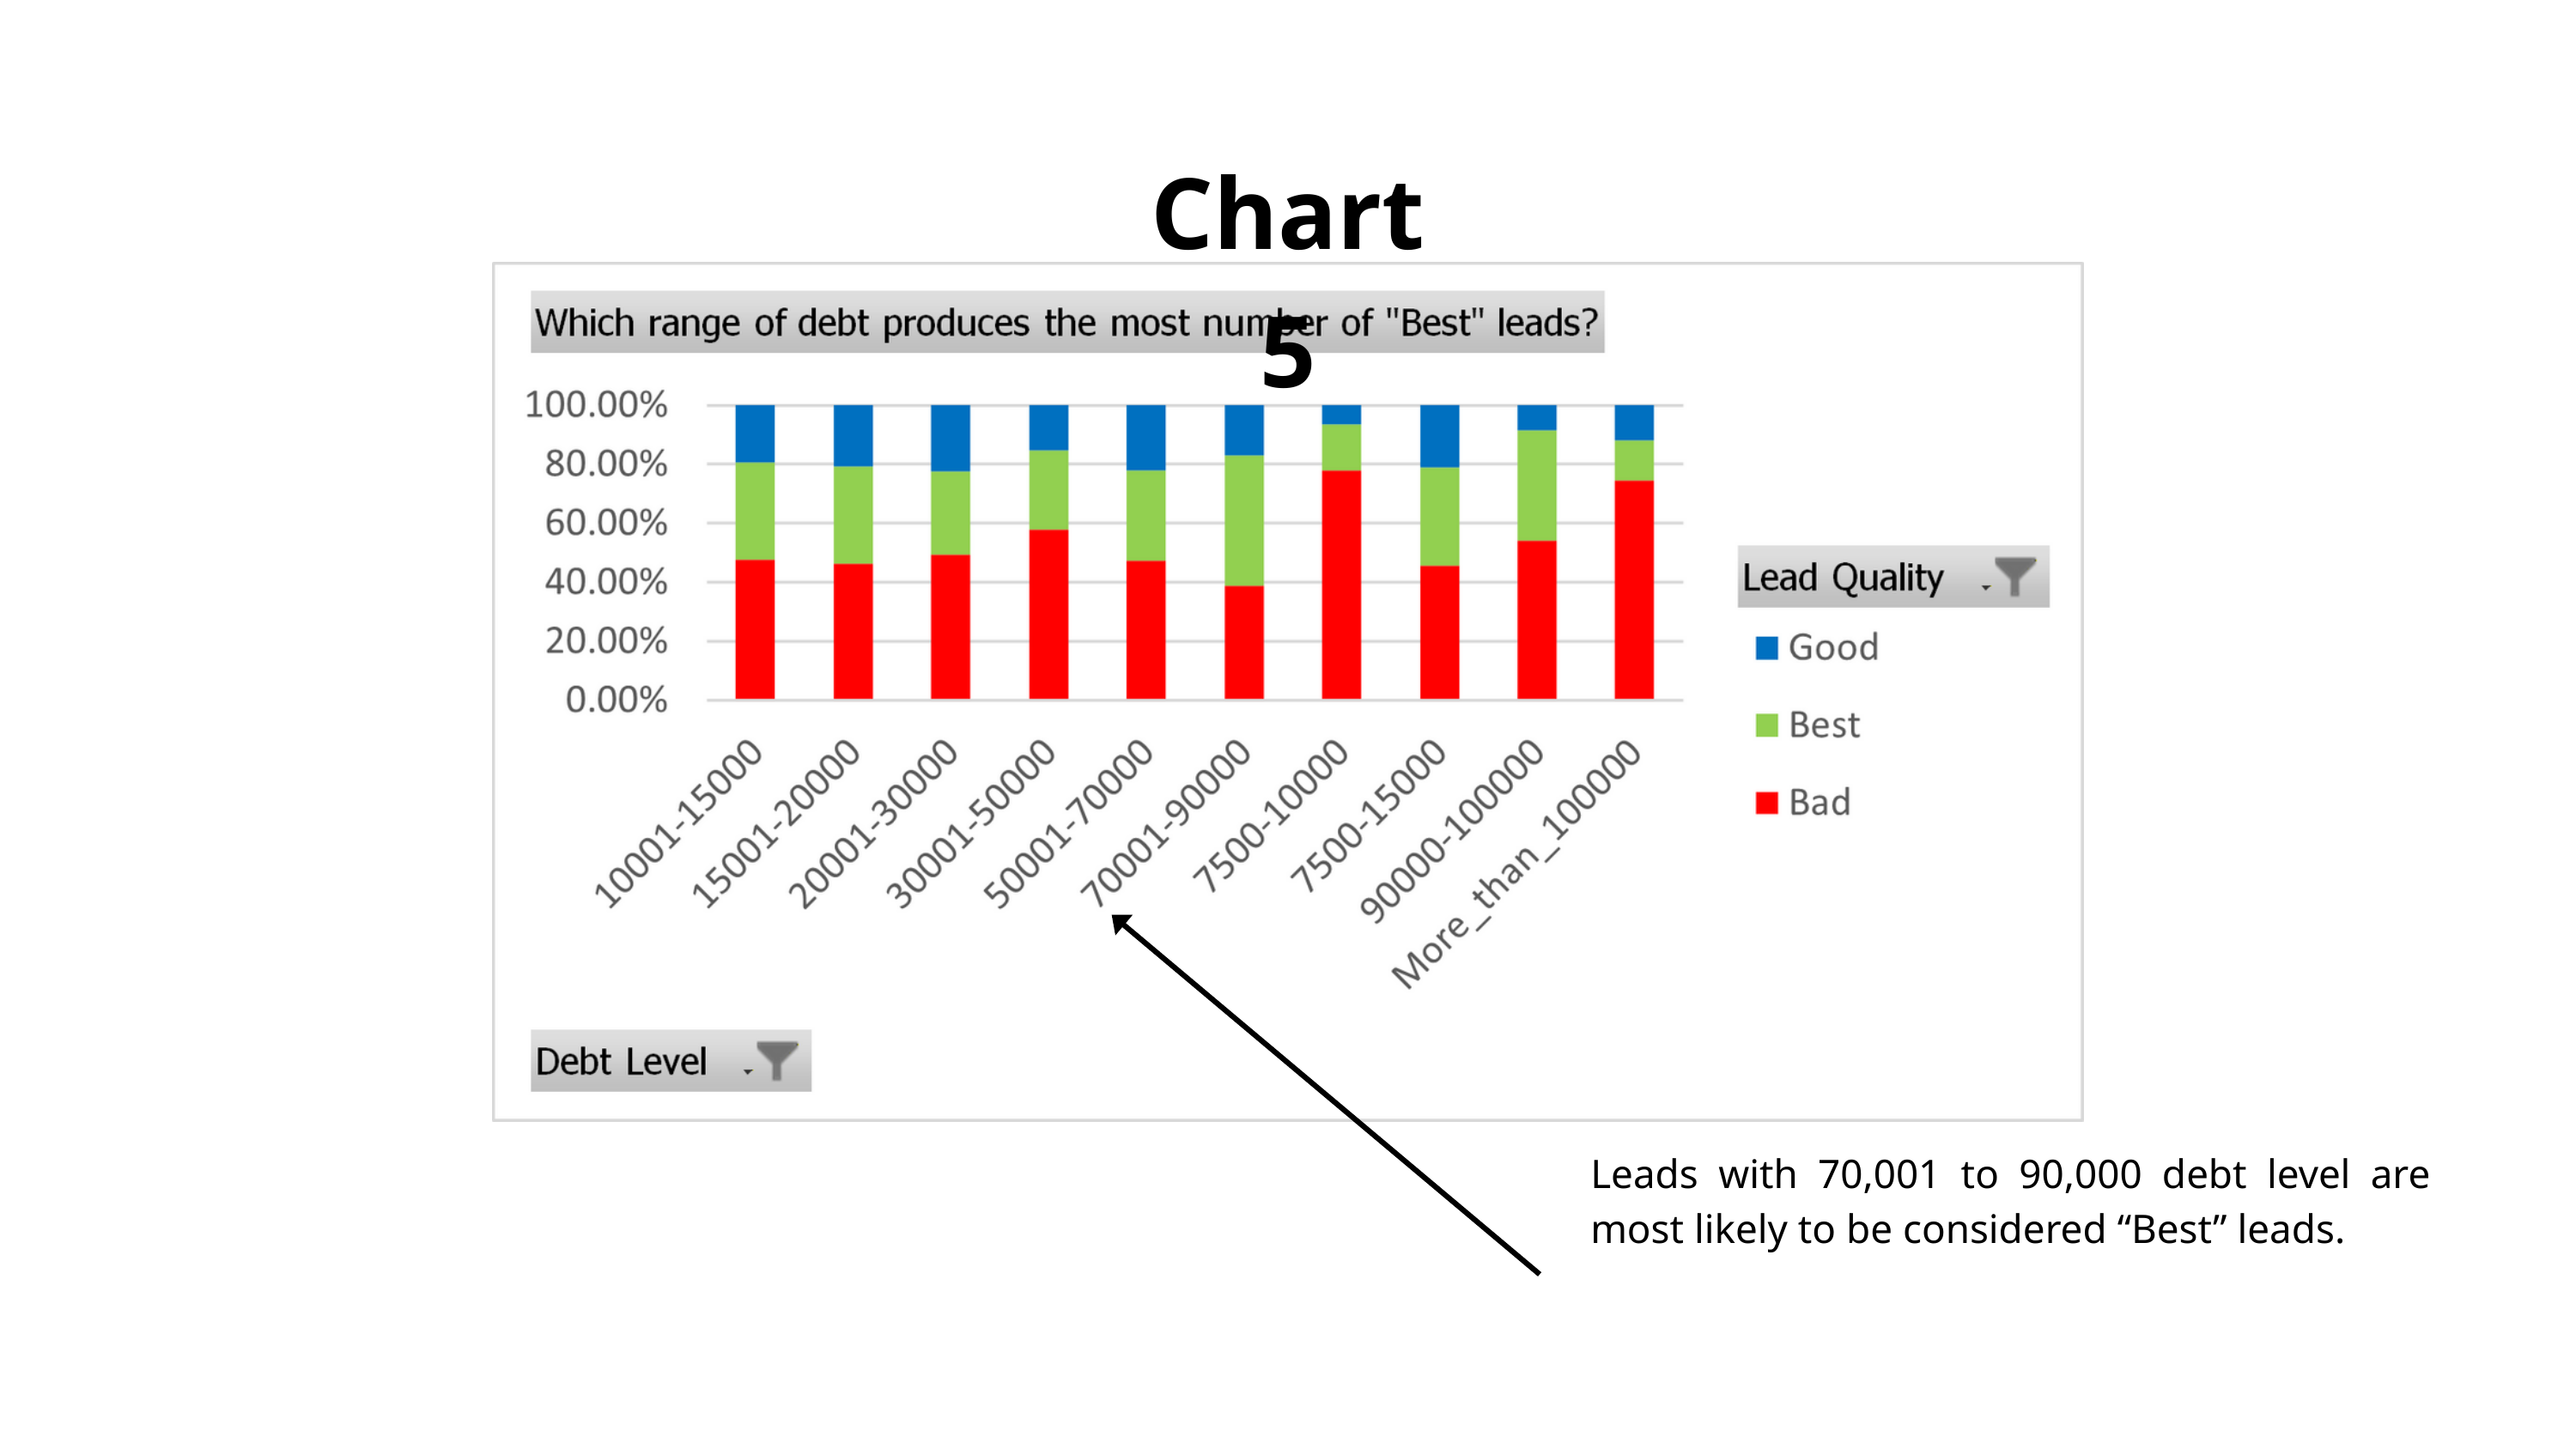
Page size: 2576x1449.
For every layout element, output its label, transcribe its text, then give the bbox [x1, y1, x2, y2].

text_box [1111, 914, 1540, 1275]
text_box Chart 5 [1111, 131, 1465, 407]
text_box Leads with 70,001 to 90,000 debt level are most likely to be considered “Best” leads. [1590, 1141, 2432, 1252]
text_box [492, 262, 2084, 1122]
